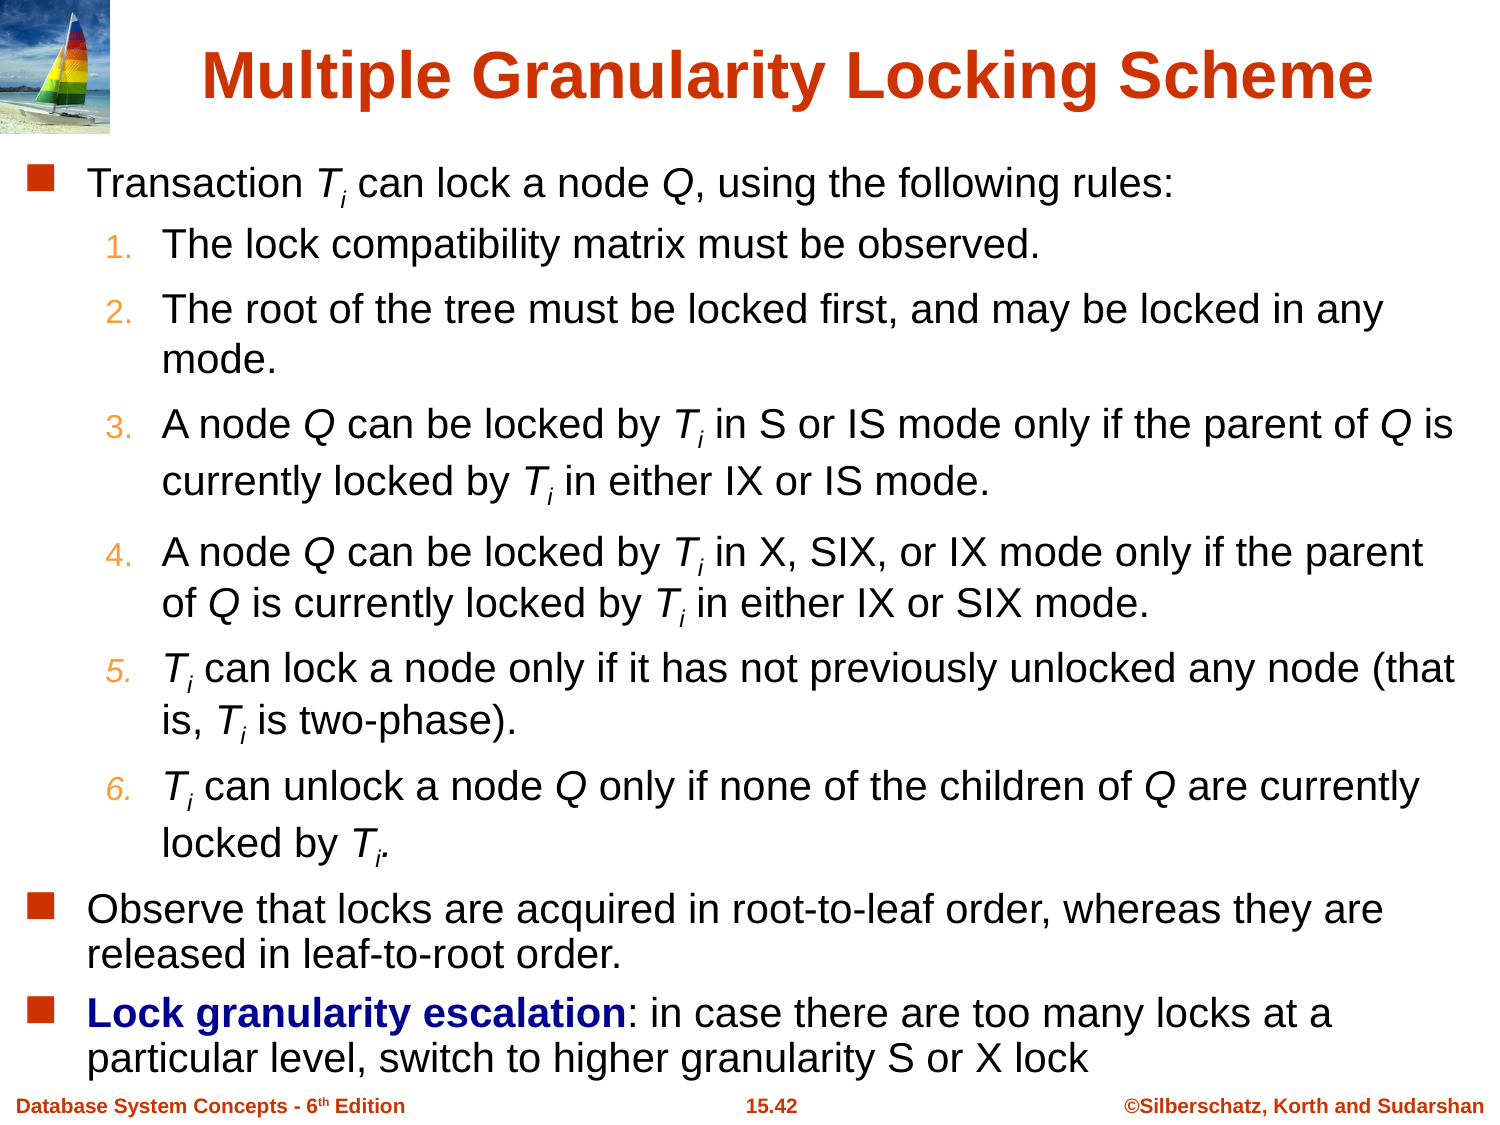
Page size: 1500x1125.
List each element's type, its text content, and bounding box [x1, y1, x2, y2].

picture [0, 0, 110, 134]
list Transaction Ti can lock a node Q, using the following rules: The lock compatibility matrix must be observed. The root of the tree must be locked first, and may be locked in any mode. A node Q can be locked by Ti in S or IS mode only if the parent of Q is currently locked by Ti in either IX or IS mode. A node Q can be locked by Ti in X, SIX, or IX mode only if the parent of Q is currently locked by Ti in either IX or SIX mode. Ti can lock a node only if it has not previously unlocked any node (that is, Ti is two-phase). Ti can unlock a node Q only if none of the children of Q are currently locked by Ti. Observe that locks are acquired in root-to-leaf order, whereas they are released in leaf-to-root order. Lock granularity escalation: in case there are too many locks at a particular level, switch to higher granularity S or X lock [15, 149, 1482, 980]
title Multiple Granularity Locking Scheme [125, 18, 1452, 120]
